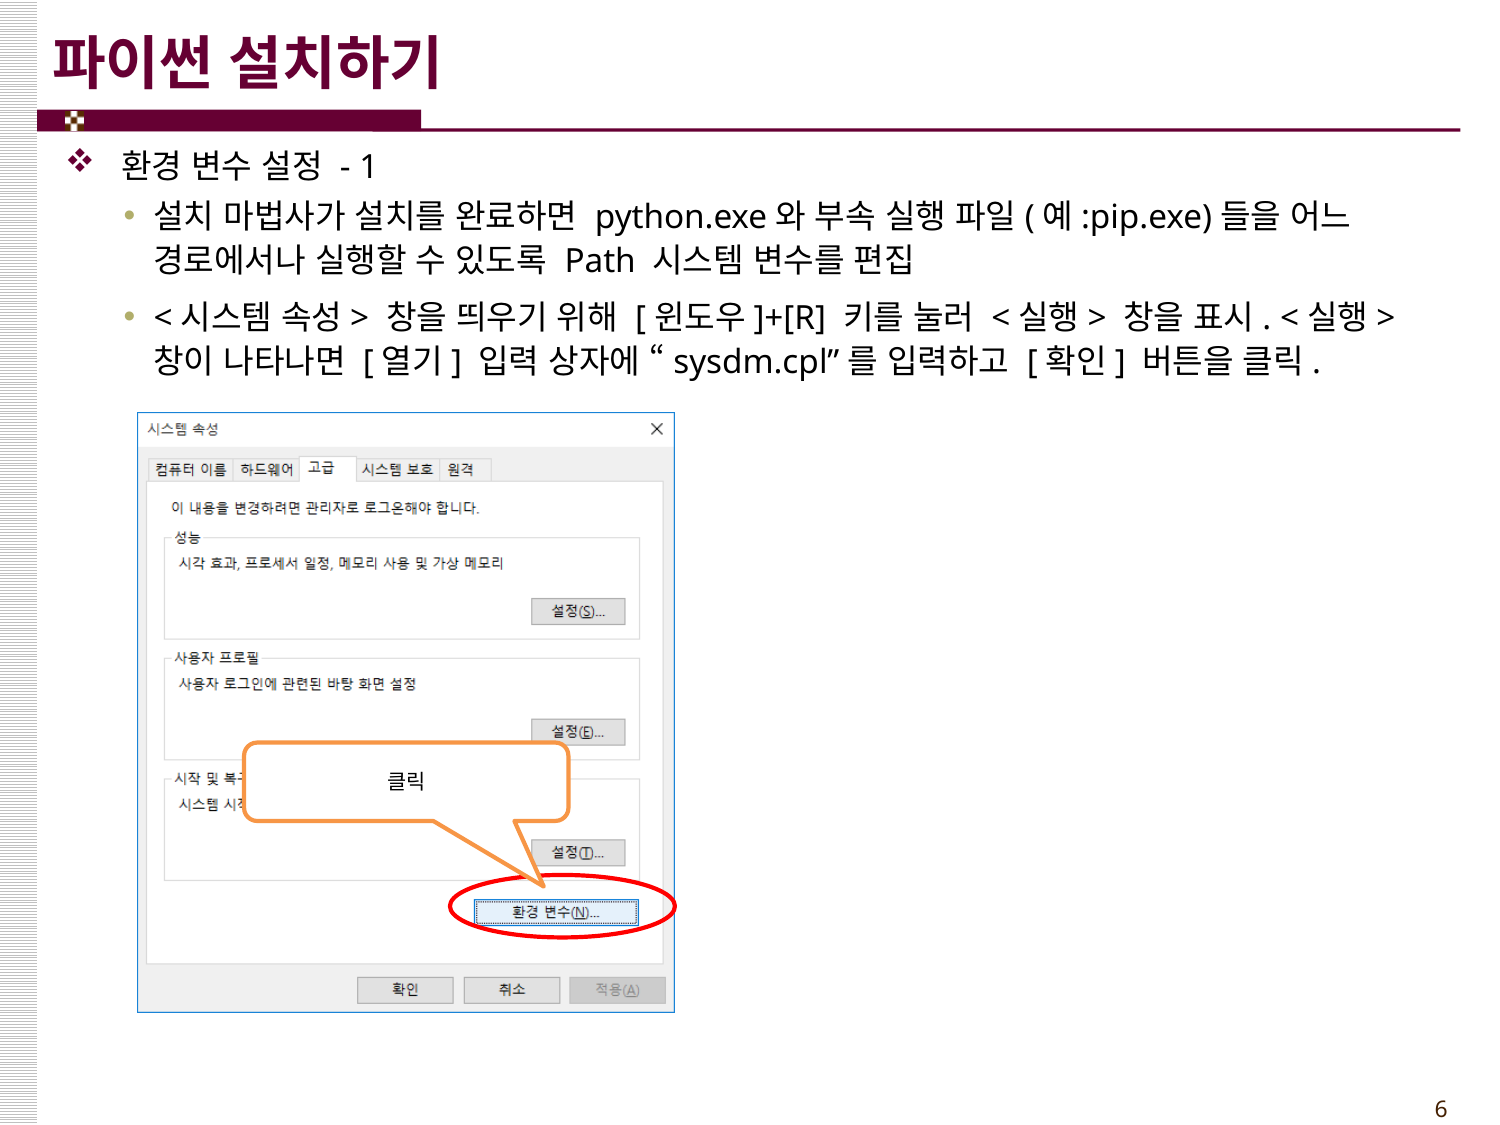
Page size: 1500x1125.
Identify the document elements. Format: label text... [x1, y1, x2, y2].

picture [65, 111, 84, 131]
list 환경 변수 설정 - 1 설치 마법사가 설치를 완료하면 python.exe와 부속 실행 파일(예:pip.exe)들을 어느 경로에서나 실행할 수 있도록 Path 시스템 변수를 편집 <시스템 속성> 창을 띄우기 위해 [윈도우]+[R] 키를 눌러 <실행> 창을 표시. <실행> 창이 나타나면 [열기] 입력 상자에 “sysdm.cpl”를 입력하고 [확인] 버튼을 클릭. [50, 137, 1475, 1075]
picture [137, 412, 676, 1013]
title 파이썬 설치하기 [37, 13, 1278, 109]
